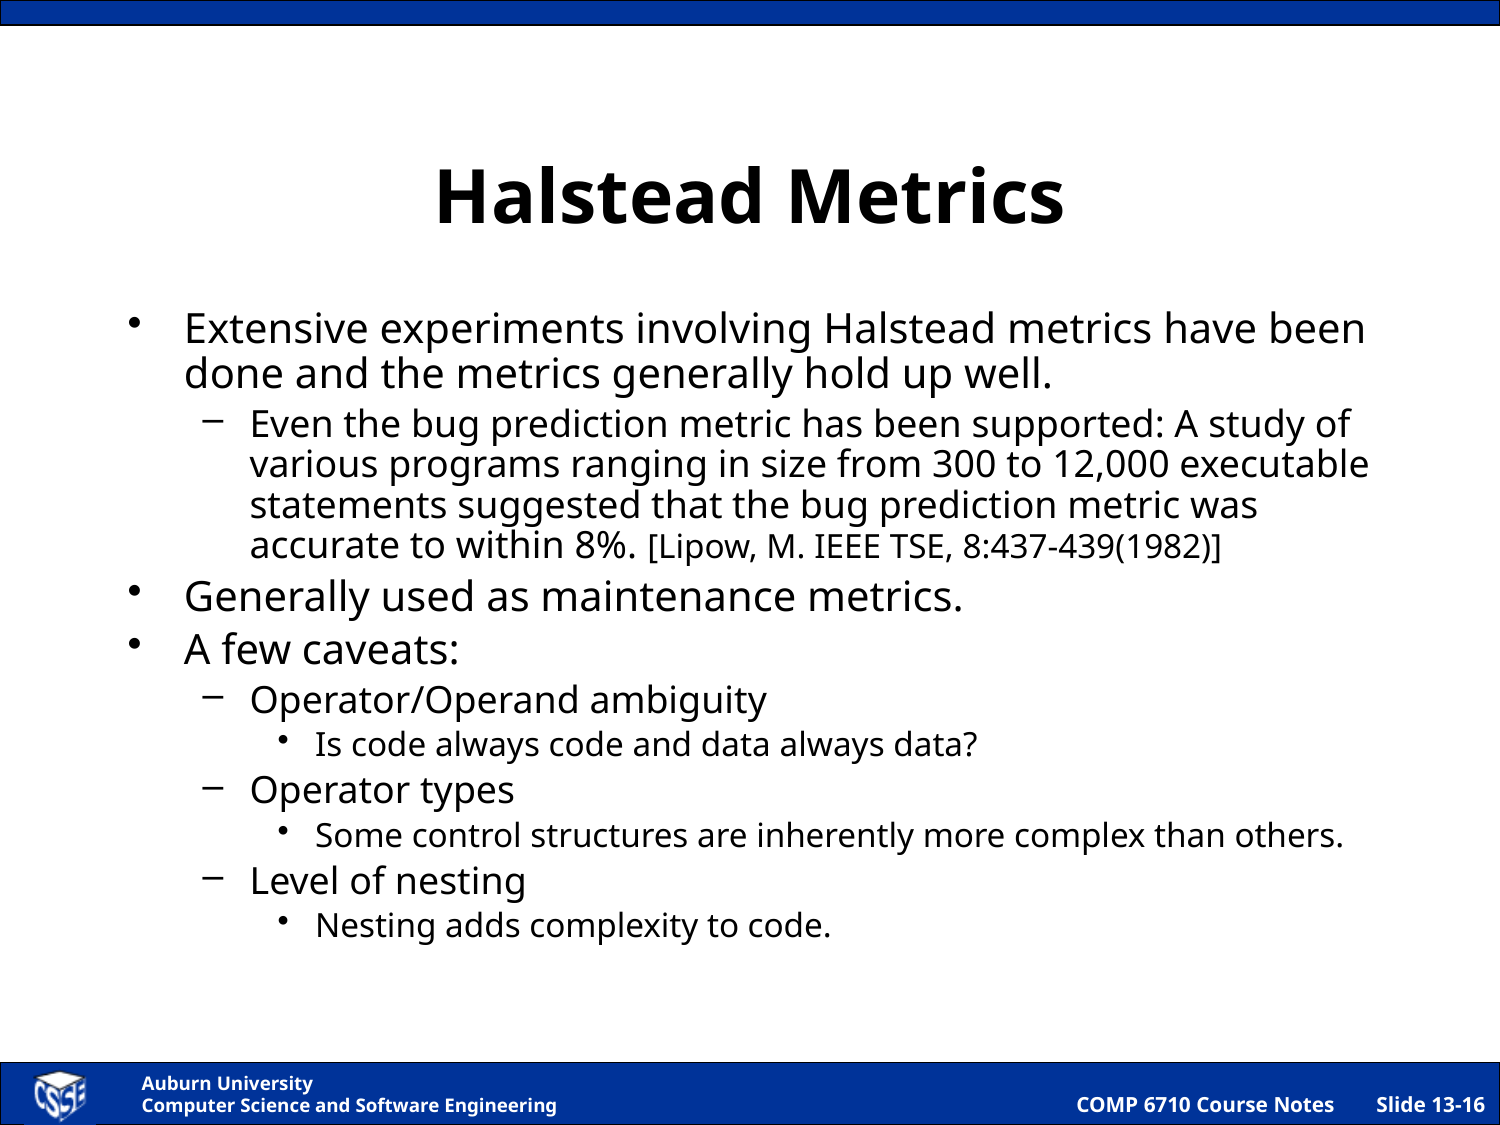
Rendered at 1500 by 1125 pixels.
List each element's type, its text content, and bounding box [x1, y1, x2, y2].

picture [24, 1066, 96, 1125]
list Extensive experiments involving Halstead metrics have been done and the metrics generally hold up well. Even the bug prediction metric has been supported: A study of various programs ranging in size from 300 to 12,000 executable statements suggested that the bug prediction metric was accurate to within 8%. [Lipow, M. IEEE TSE, 8:437-439(1982)] Generally used as maintenance metrics. A few caveats: Operator/Operand ambiguity Is code always code and data always data? Operator types Some control structures are inherently more complex than others. Level of nesting Nesting adds complexity to code. [112, 299, 1388, 976]
title Halstead Metrics [112, 99, 1388, 288]
